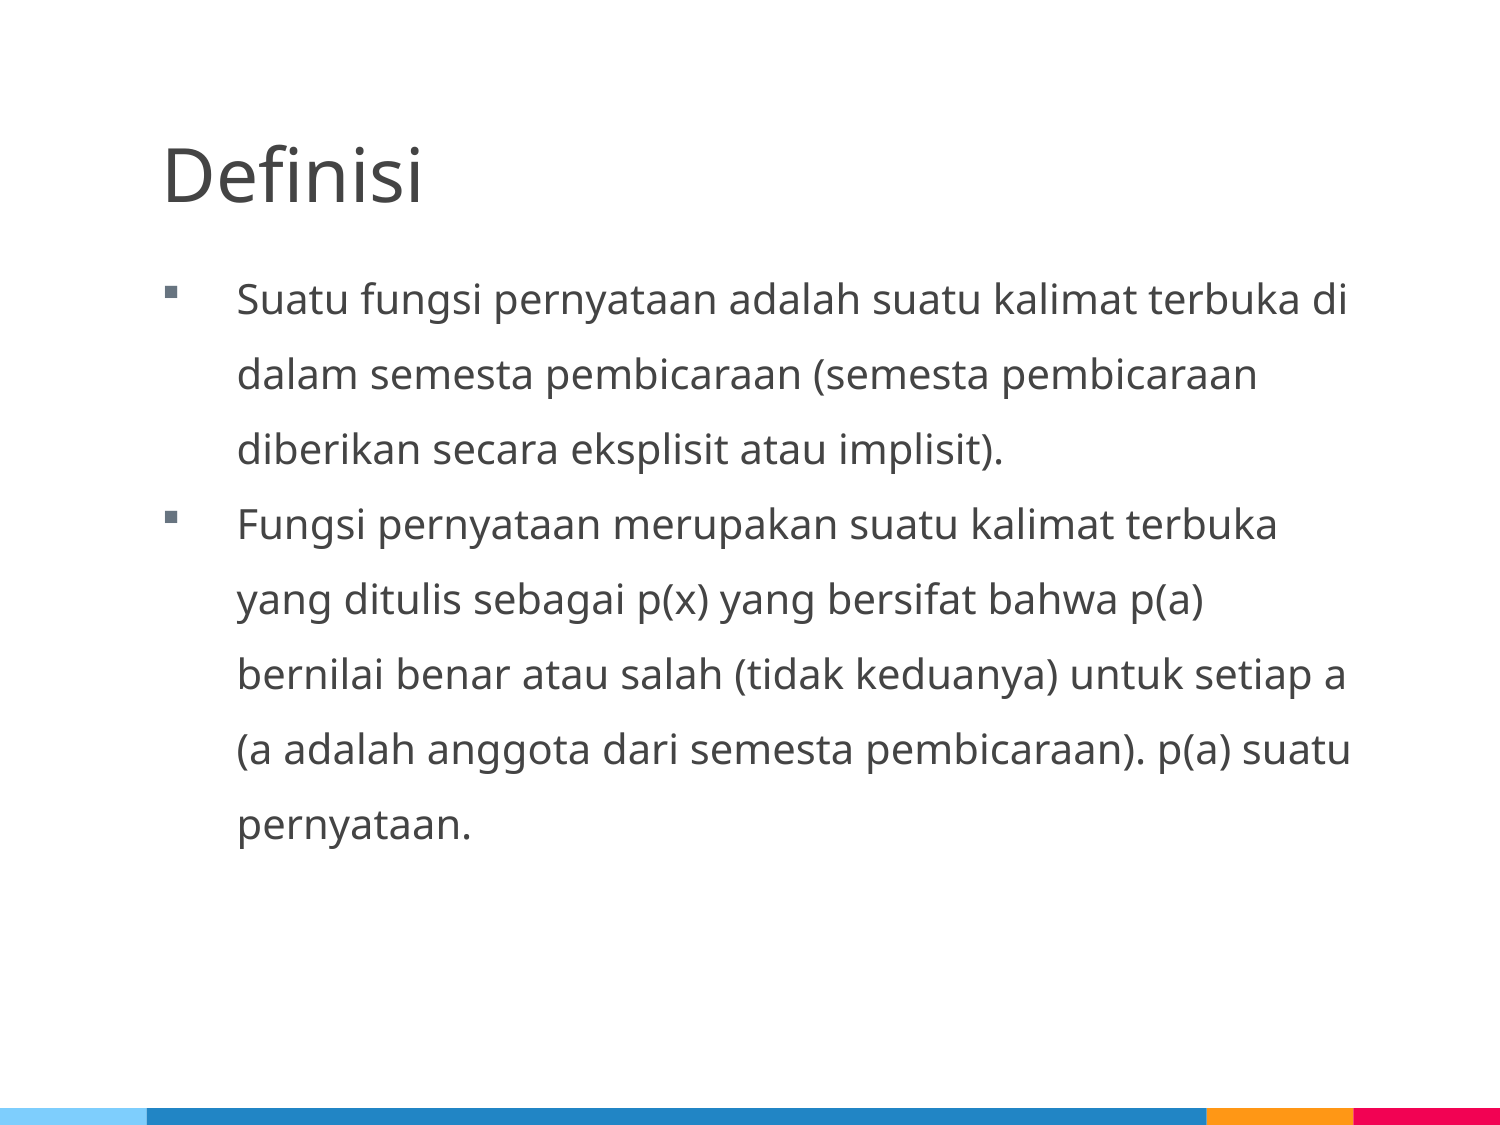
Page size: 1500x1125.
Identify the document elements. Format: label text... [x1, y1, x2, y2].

list Suatu fungsi pernyataan adalah suatu kalimat terbuka di dalam semesta pembicaraan (semesta pembicaraan diberikan secara eksplisit atau implisit). Fungsi pernyataan merupakan suatu kalimat terbuka yang ditulis sebagai p(x) yang bersifat bahwa p(a) bernilai benar atau salah (tidak keduanya) untuk setiap a (a adalah anggota dari semesta pembicaraan). p(a) suatu pernyataan. [146, 232, 1375, 1078]
title Definisi [146, 45, 1207, 232]
